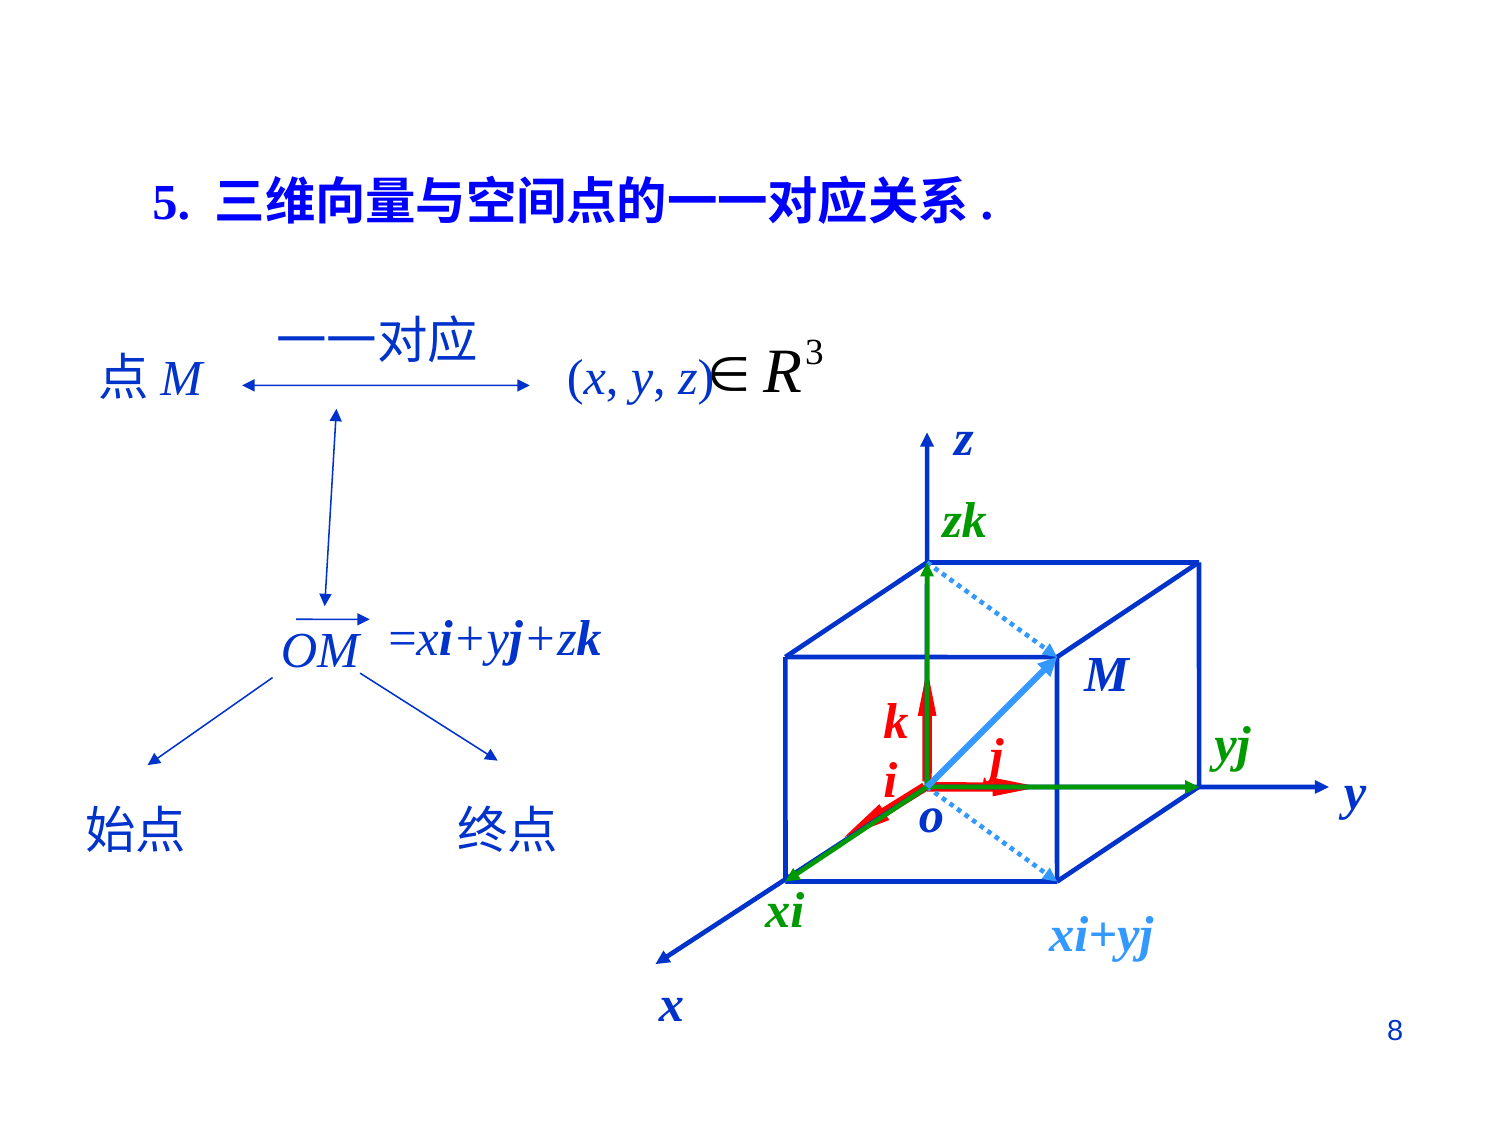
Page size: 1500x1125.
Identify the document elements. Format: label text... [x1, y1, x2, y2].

text_box [920, 432, 934, 562]
text_box 始点 [70, 790, 202, 866]
text_box y [1329, 751, 1382, 827]
text_box [319, 408, 342, 607]
text_box [1035, 865, 1058, 882]
text_box [1019, 782, 1035, 786]
text_box [1019, 788, 1035, 792]
text_box [844, 815, 880, 837]
text_box [1019, 780, 1200, 794]
text_box [1199, 780, 1329, 794]
text_box [380, 686, 498, 761]
text_box i [868, 739, 913, 815]
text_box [265, 609, 402, 686]
text_box x [643, 963, 700, 1040]
text_box [939, 657, 1058, 774]
text_box 5. 三维向量与空间点的一一对应关系. [137, 161, 1174, 237]
text_box M [1069, 633, 1145, 709]
text_box yj [1199, 704, 1266, 780]
text_box xi [750, 869, 820, 945]
text_box j [974, 716, 1019, 792]
text_box o [903, 774, 960, 851]
text_box xi+yj [1034, 893, 1169, 969]
text_box [656, 902, 750, 963]
text_box k [868, 680, 924, 756]
text_box [147, 682, 265, 766]
text_box [1035, 641, 1058, 657]
text_box 点M [83, 337, 230, 414]
text_box =xi+yj+zk [373, 597, 618, 674]
text_box 终点 [442, 790, 573, 866]
slide_number 8 [1074, 987, 1451, 1066]
text_box [920, 562, 934, 774]
text_box z [939, 397, 989, 473]
text_box [928, 673, 932, 690]
text_box zk [927, 479, 1003, 555]
text_box (x, y, z) [551, 336, 730, 412]
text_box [704, 324, 832, 404]
text_box [242, 379, 530, 392]
text_box 一一对应 [261, 300, 493, 377]
